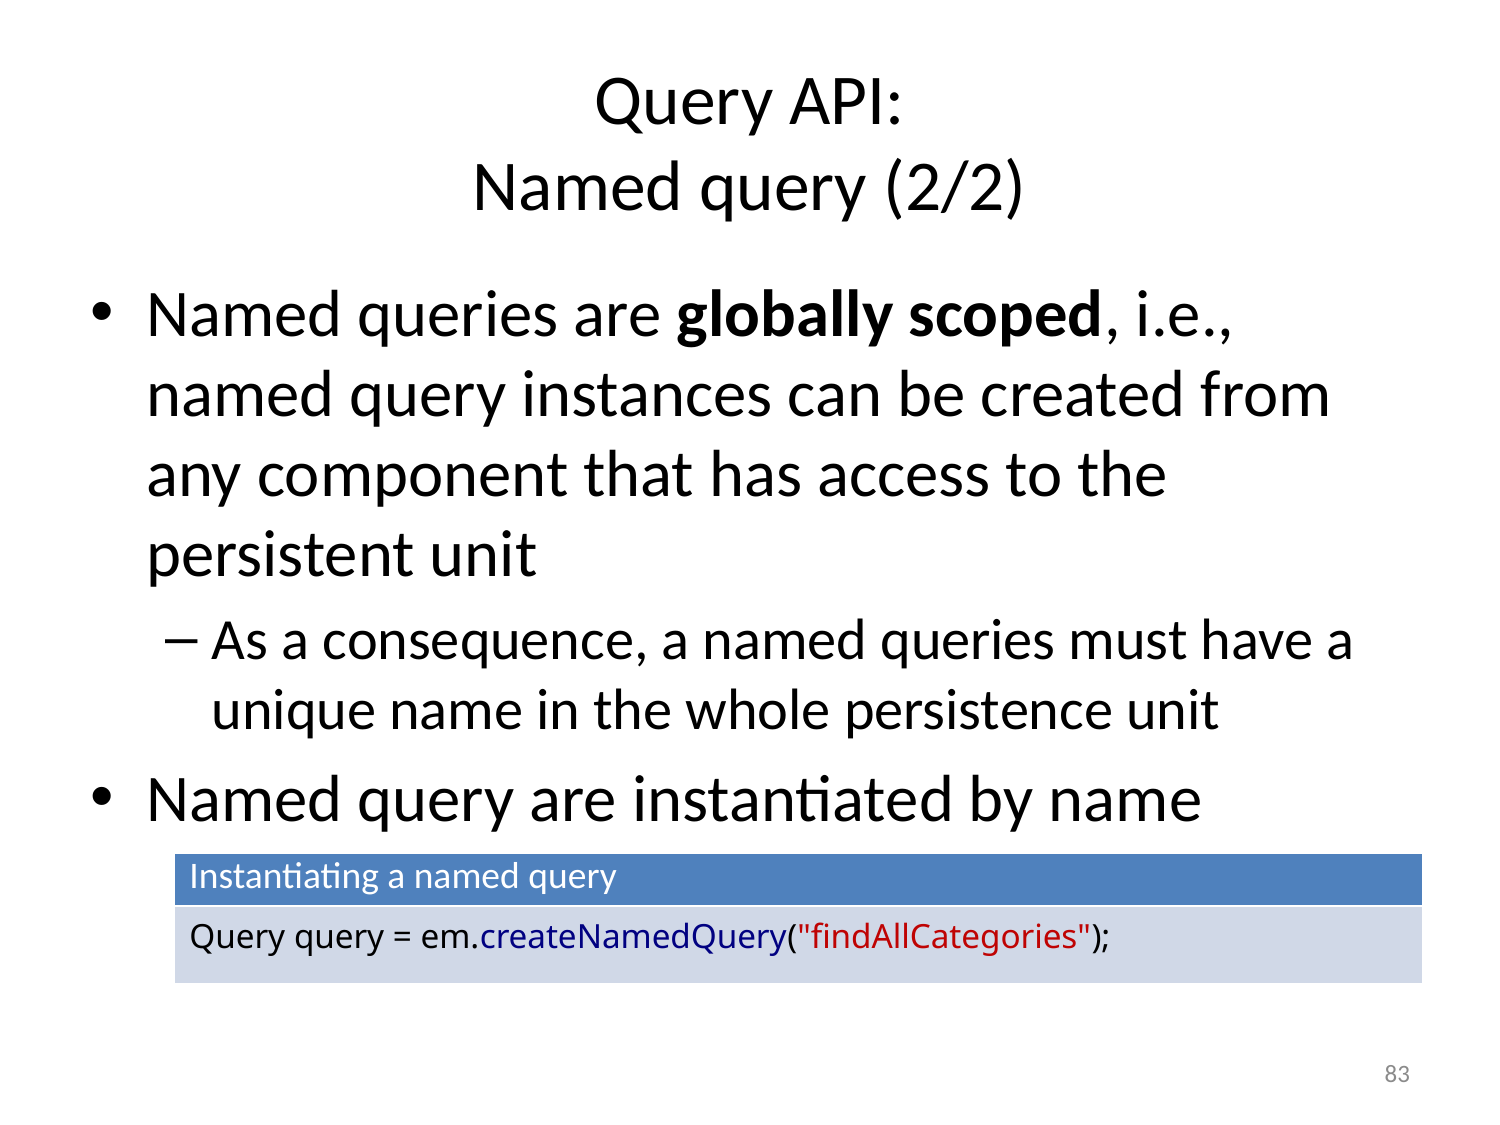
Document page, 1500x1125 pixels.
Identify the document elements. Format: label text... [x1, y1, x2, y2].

list Named queries are globally scoped, i.e., named query instances can be created from any component that has access to the persistent unit As a consequence, a named queries must have a unique name in the whole persistence unit Named query are instantiated by name [75, 262, 1425, 1005]
slide_number 83 [1074, 1042, 1425, 1103]
table_header Instantiating a named query [175, 854, 1422, 905]
table_cell Query query = em.createNamedQuery("findAllCategories"); [175, 907, 1422, 983]
title Query API: Named query (2/2) [75, 45, 1425, 233]
